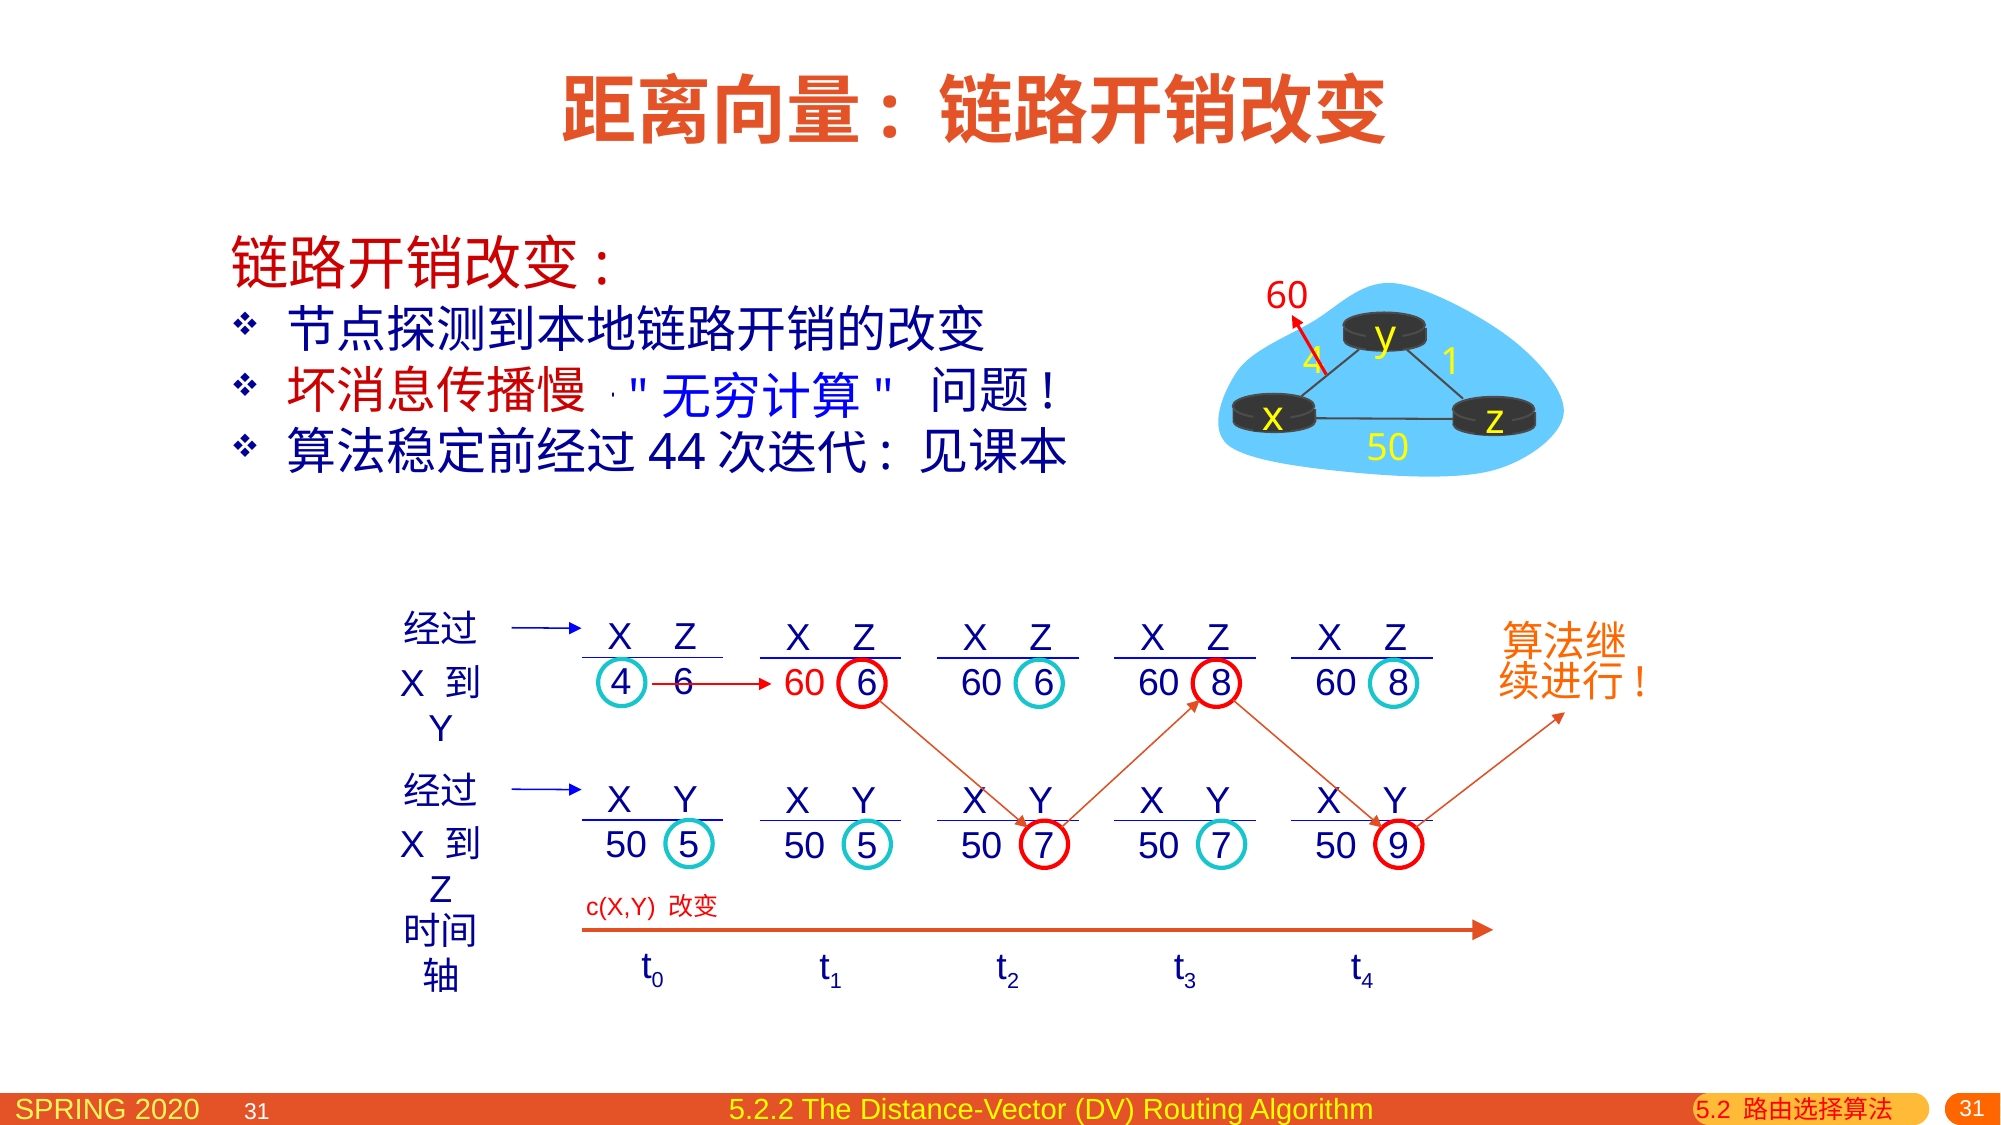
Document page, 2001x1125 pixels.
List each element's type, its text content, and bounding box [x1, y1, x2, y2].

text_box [1232, 699, 1383, 828]
text_box X 到 Z [369, 820, 512, 899]
text_box 5.2 路由选择算法 [1681, 1086, 1957, 1125]
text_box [759, 605, 902, 712]
text_box 经过 [369, 597, 512, 658]
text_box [1290, 767, 1434, 875]
text_box 5.2.2 The Distance-Vector (DV) Routing Algorithm [714, 1083, 1390, 1125]
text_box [1060, 699, 1200, 828]
text_box 时间轴 [369, 899, 512, 1005]
title 距离向量: 链路开销改变 [337, 24, 1613, 191]
text_box "无穷计算" [614, 356, 909, 432]
text_box t1 [759, 939, 902, 1001]
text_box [936, 605, 1079, 712]
text_box t3 [1114, 939, 1256, 1001]
text_box c(X,Y) 改变 [508, 882, 797, 928]
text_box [878, 699, 1029, 828]
text_box t4 [1291, 939, 1433, 1001]
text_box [1207, 263, 1567, 480]
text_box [581, 767, 724, 874]
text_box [1113, 605, 1257, 712]
text_box t0 [581, 936, 724, 1000]
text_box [1290, 605, 1434, 712]
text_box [1415, 713, 1566, 828]
text_box 链路开销改变: 节点探测到本地链路开销的改变 坏消息传播慢 - "无穷计数" 问题! 算法稳定前经过44次迭代: 见课本 [215, 229, 1139, 644]
text_box t2 [936, 939, 1079, 1001]
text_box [1113, 767, 1257, 875]
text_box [581, 604, 724, 712]
text_box 经过 [369, 759, 512, 820]
text_box X 到 Y [369, 658, 512, 757]
text_box 算法继续进行! [1484, 617, 1646, 713]
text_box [936, 767, 1079, 875]
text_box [759, 767, 902, 875]
